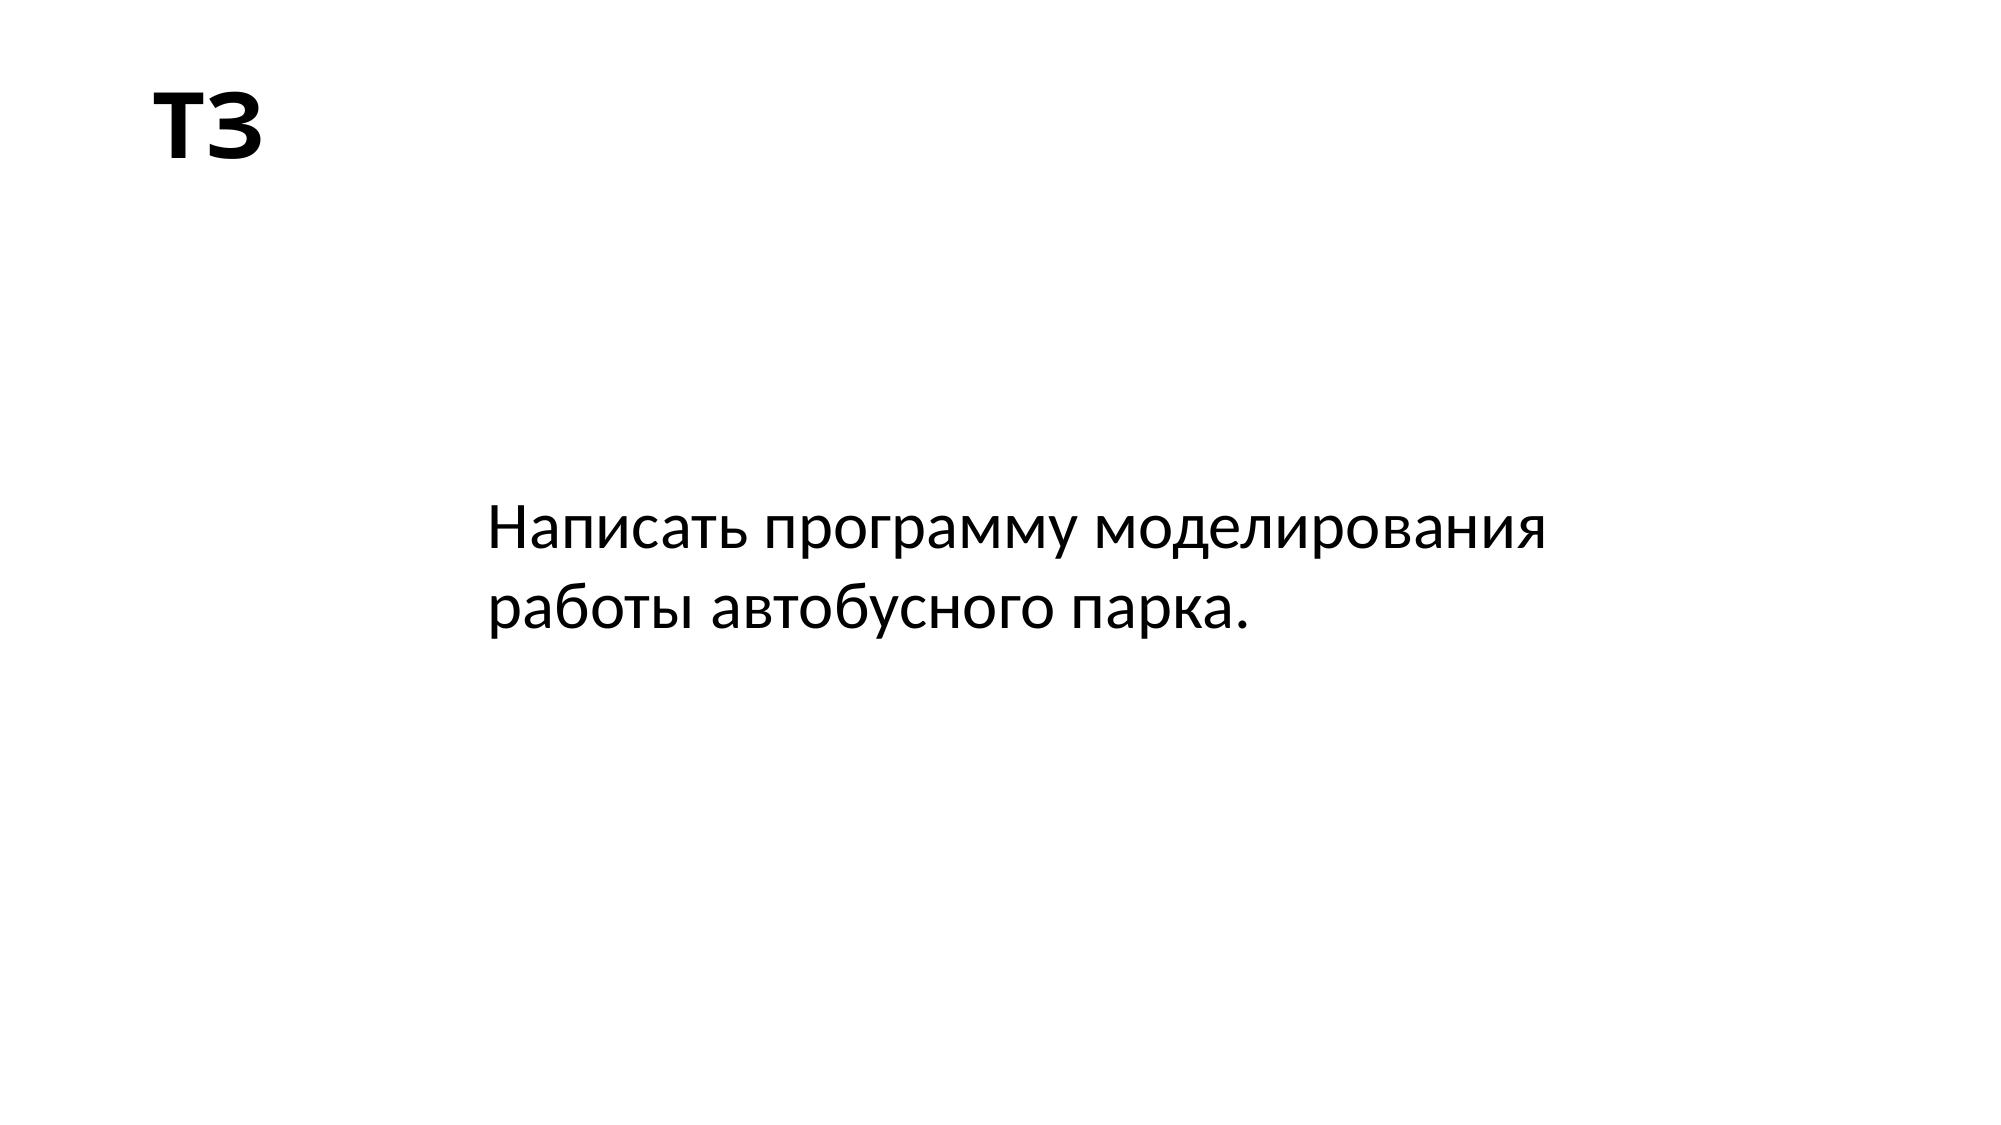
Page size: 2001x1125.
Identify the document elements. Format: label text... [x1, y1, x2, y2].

title ТЗ [137, 59, 1863, 198]
text_box Написать программу моделирования работы автобусного парка. [472, 474, 1571, 649]
